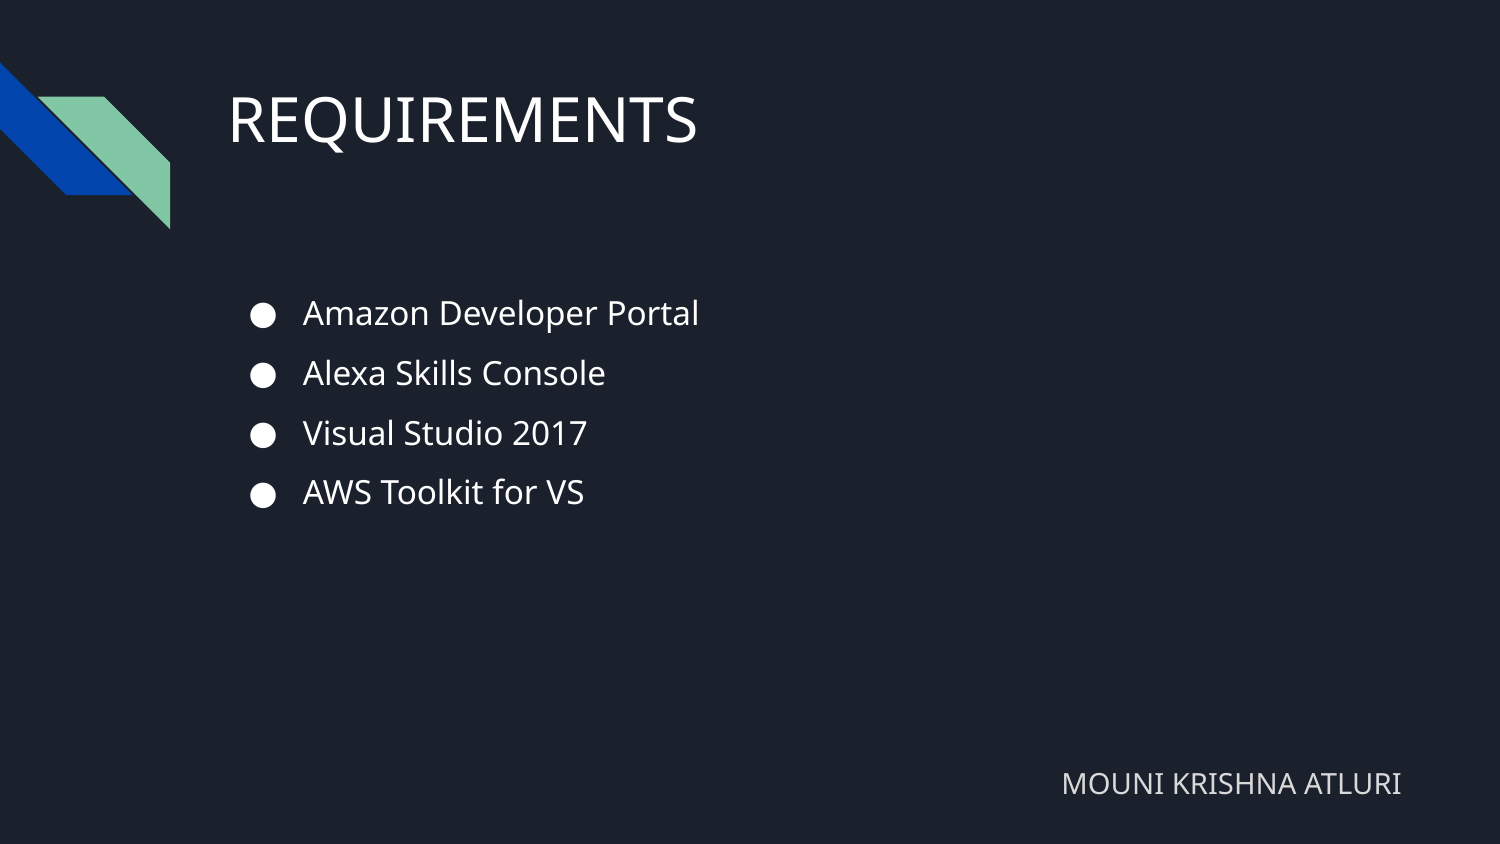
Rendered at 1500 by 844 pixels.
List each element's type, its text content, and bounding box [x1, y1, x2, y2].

list Amazon Developer Portal Alexa Skills Console Visual Studio 2017 AWS Toolkit for VS [212, 257, 1368, 735]
title REQUIREMENTS [212, 64, 1368, 215]
text_box MOUNI KRISHNA ATLURI [1046, 750, 1491, 833]
